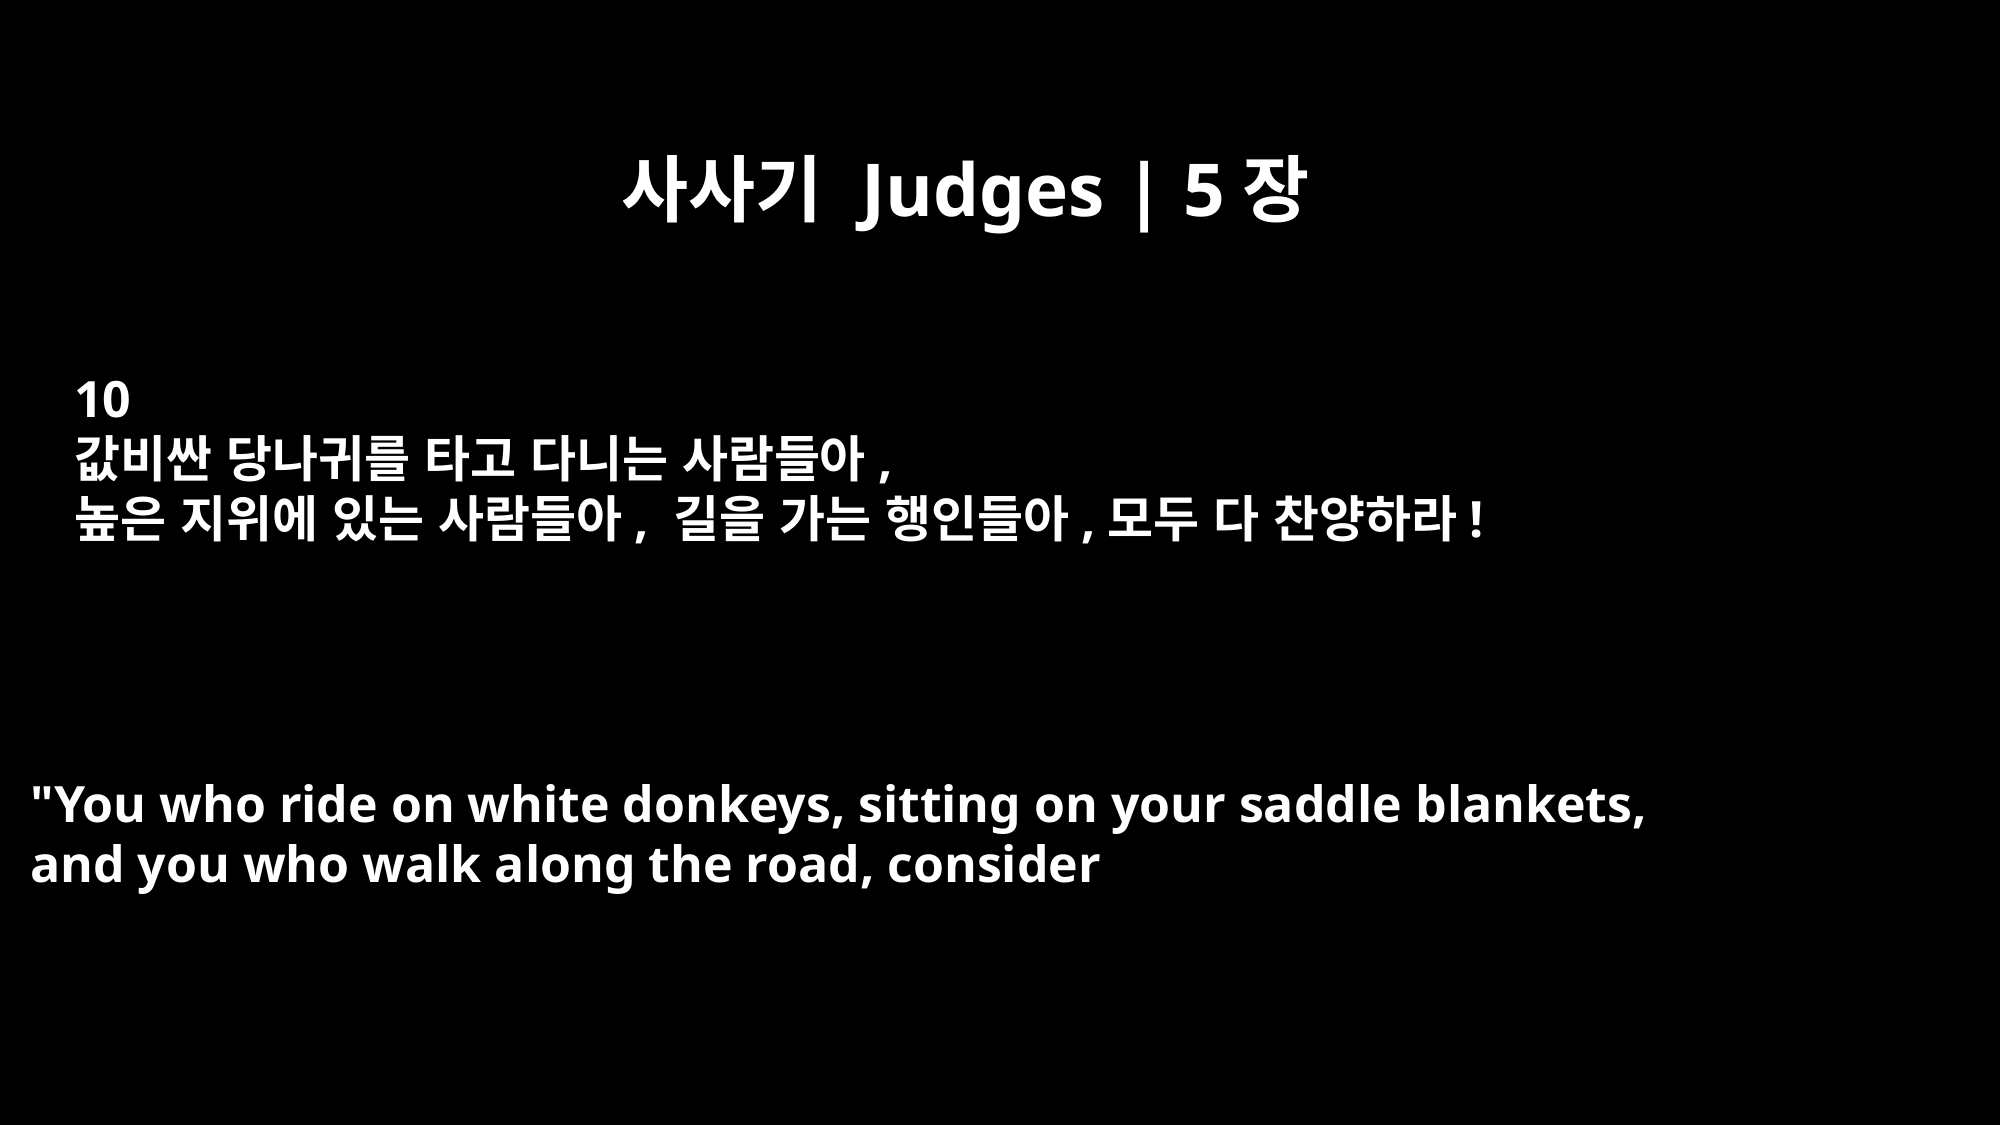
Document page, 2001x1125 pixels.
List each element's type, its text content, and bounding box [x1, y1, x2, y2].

text_box "You who ride on white donkeys, sitting on your saddle blankets, and you who walk along the road, consider [15, 764, 1662, 900]
text_box 10 값비싼 당나귀를 타고 다니는 사람들아, 높은 지위에 있는 사람들아, 길을 가는 행인들아,모두 다 찬양하라! [59, 359, 1499, 555]
text_box 사사기 Judges | 5장 [606, 136, 1326, 239]
